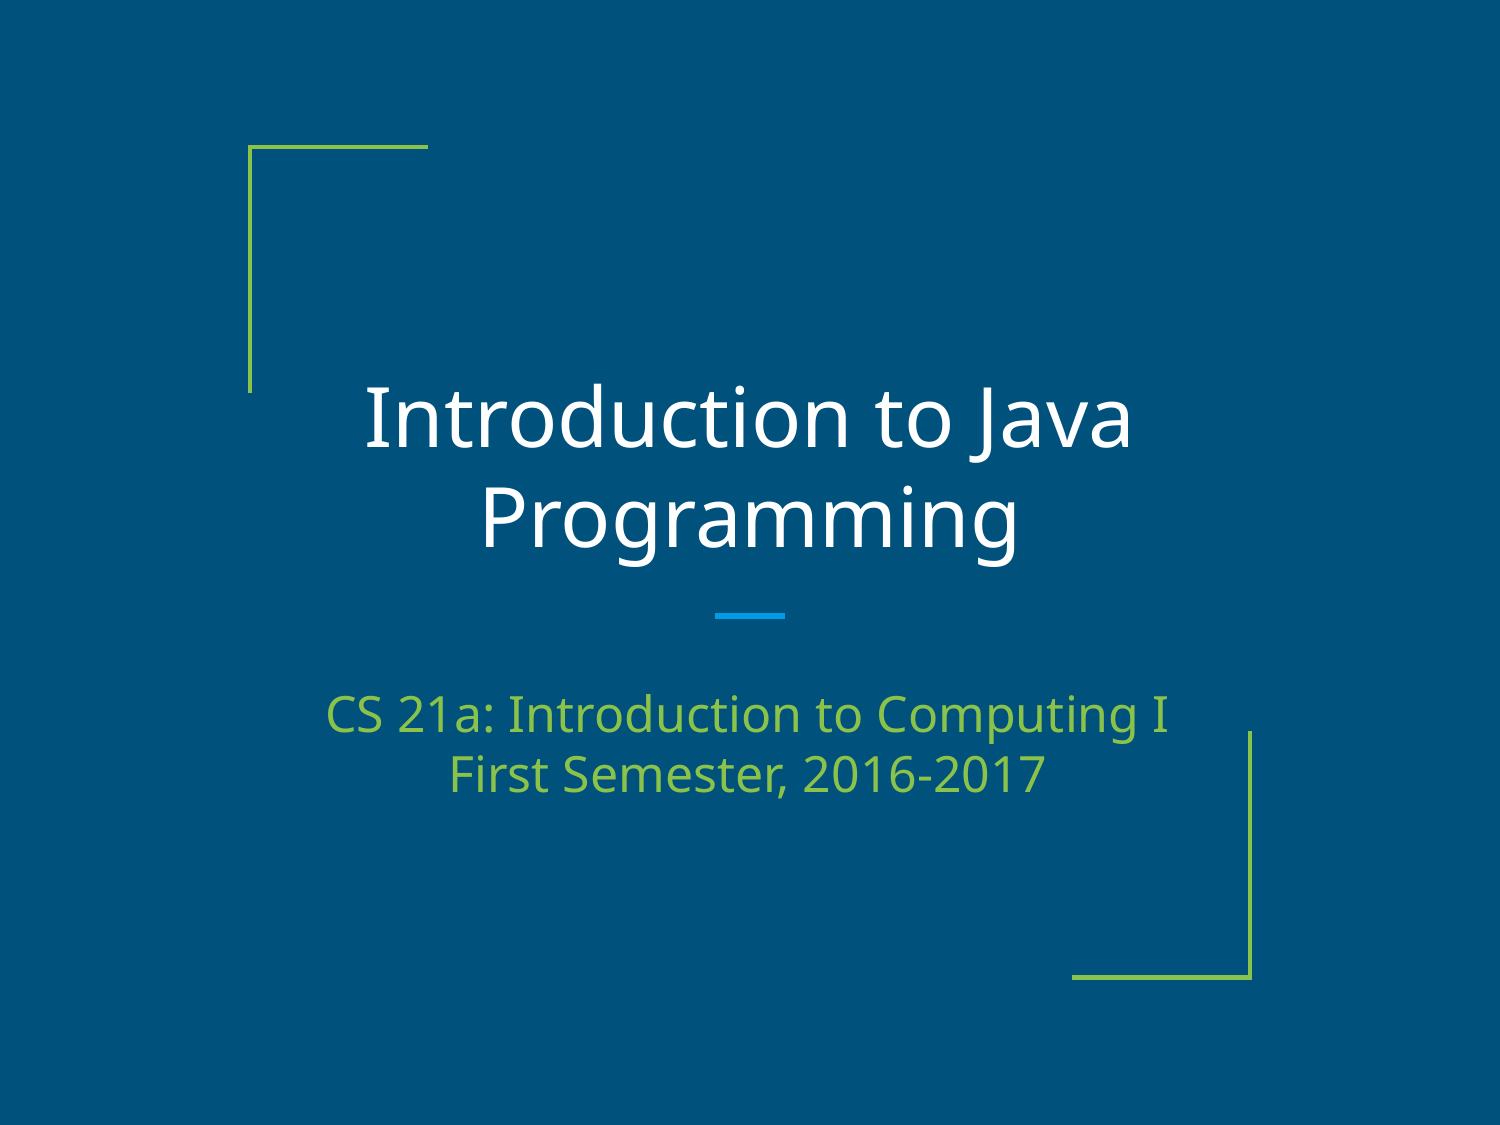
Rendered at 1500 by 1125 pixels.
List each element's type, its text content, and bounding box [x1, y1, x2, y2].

subtitle CS 21a: Introduction to Computing I First Semester, 2016-2017 [242, 666, 1253, 866]
title Introduction to Java Programming [275, 260, 1225, 579]
